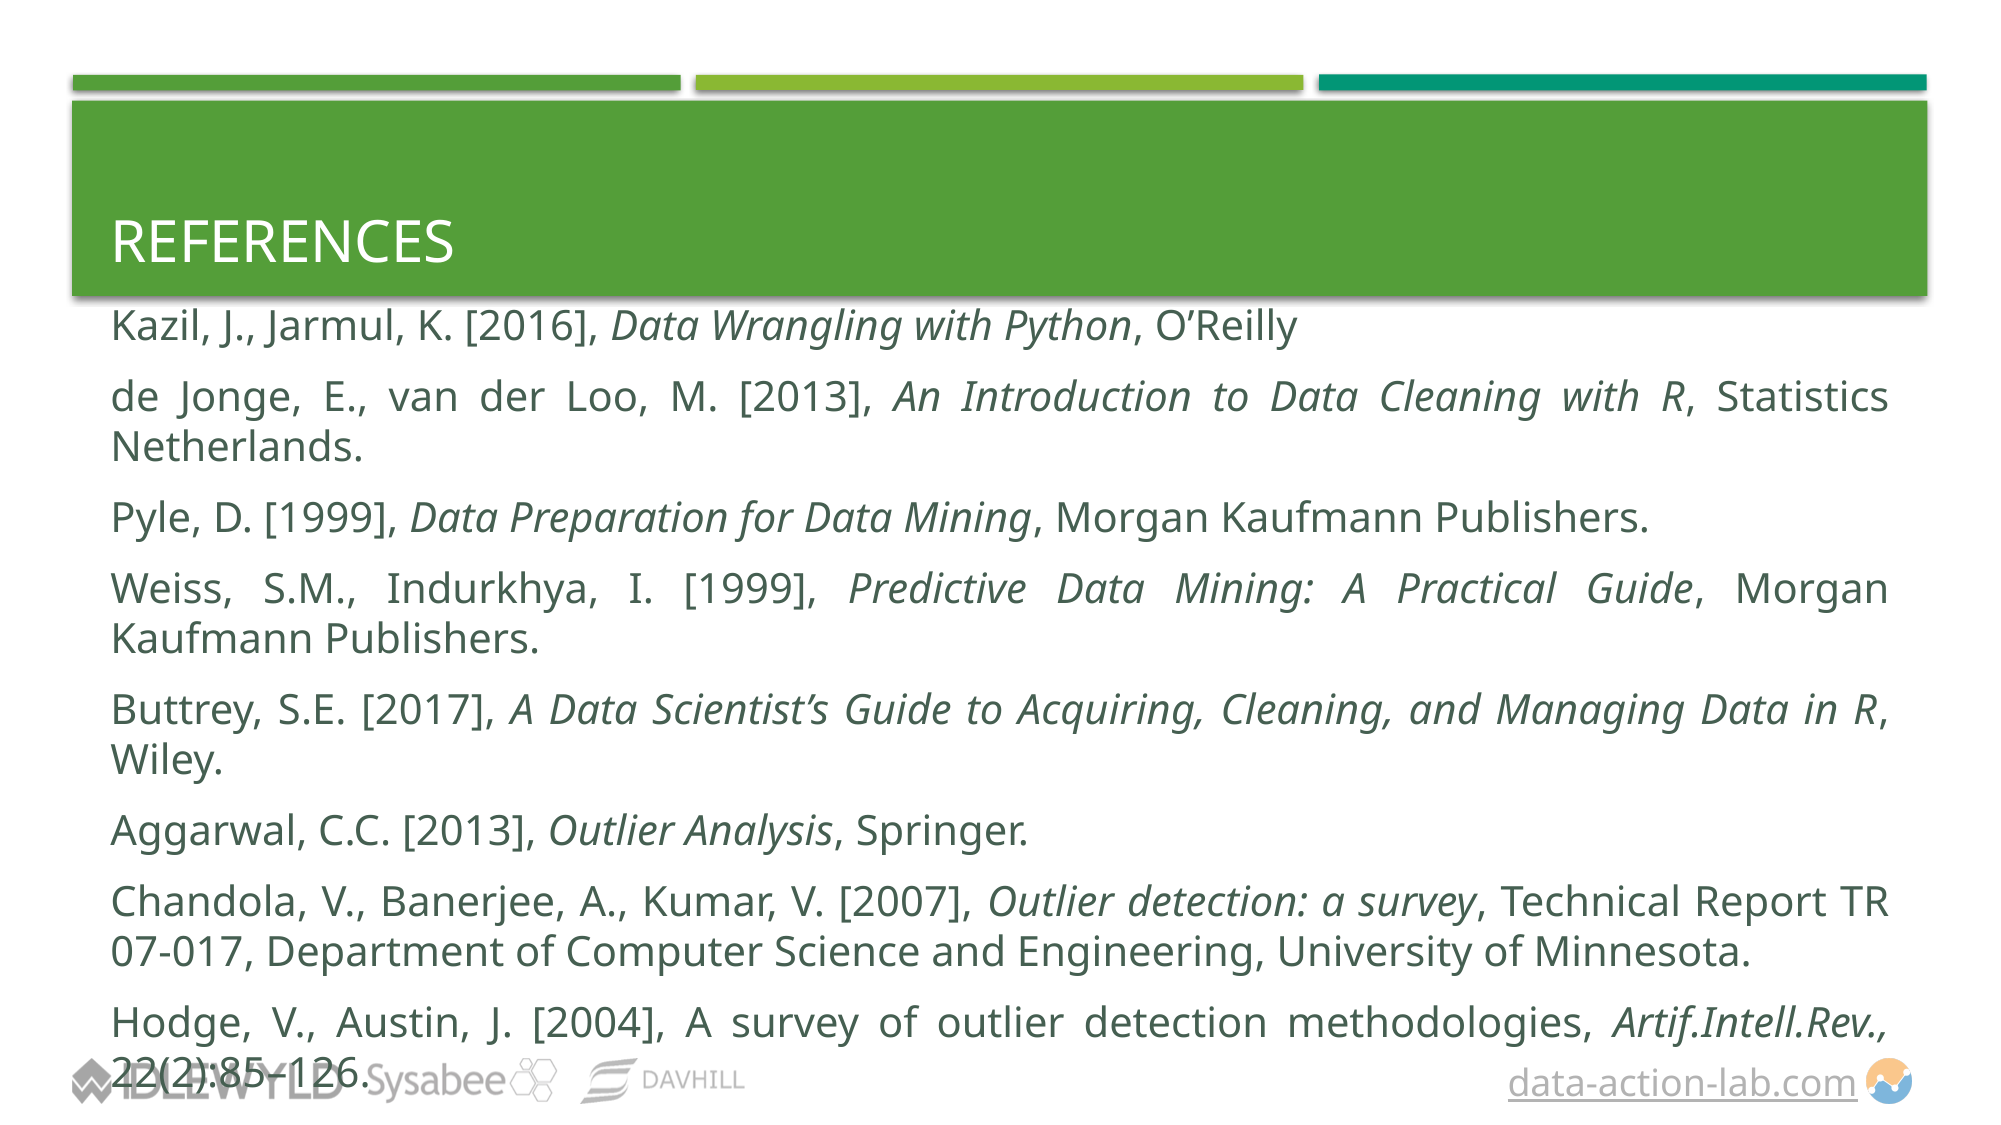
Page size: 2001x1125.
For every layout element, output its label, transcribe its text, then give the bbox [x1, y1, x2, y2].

list Kazil, J., Jarmul, K. [2016], Data Wrangling with Python, O’Reilly de Jonge, E., van der Loo, M. [2013], An Introduction to Data Cleaning with R, Statistics Netherlands. Pyle, D. [1999], Data Preparation for Data Mining, Morgan Kaufmann Publishers. Weiss, S.M., Indurkhya, I. [1999], Predictive Data Mining: A Practical Guide, Morgan Kaufmann Publishers. Buttrey, S.E. [2017], A Data Scientist’s Guide to Acquiring, Cleaning, and Managing Data in R, Wiley. Aggarwal, C.C. [2013], Outlier Analysis, Springer. Chandola, V., Banerjee, A., Kumar, V. [2007], Outlier detection: a survey, Technical Report TR 07-017, Department of Computer Science and Engineering, University of Minnesota. Hodge, V., Austin, J. [2004], A survey of outlier detection methodologies, Artif.Intell.Rev., 22(2):85–126. [95, 357, 1905, 1037]
title References [95, 115, 1905, 282]
picture [72, 1058, 745, 1104]
